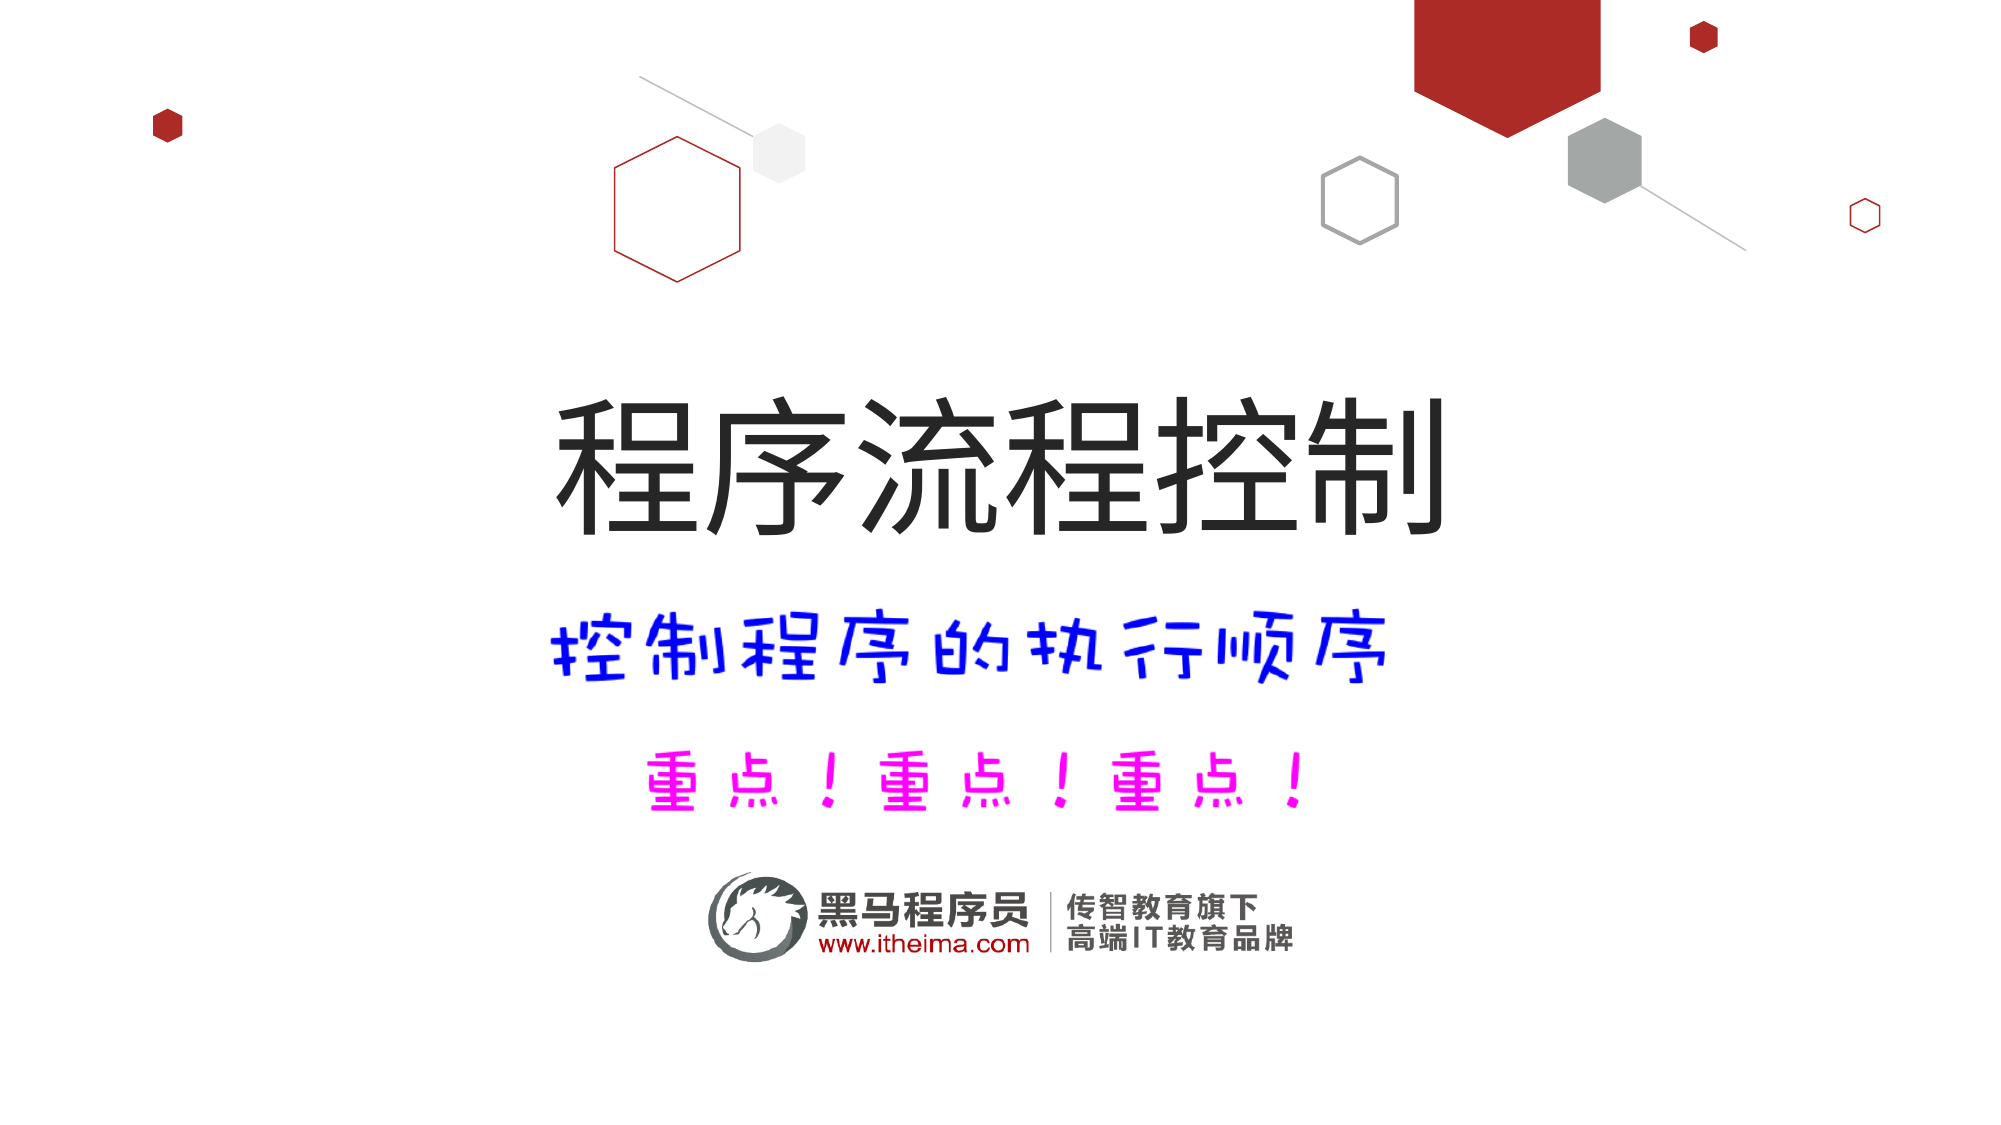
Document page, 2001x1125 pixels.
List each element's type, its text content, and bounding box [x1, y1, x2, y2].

picture [707, 868, 1293, 965]
picture [629, 733, 1316, 825]
picture [526, 590, 1418, 702]
title 程序流程控制 [137, 368, 1867, 559]
